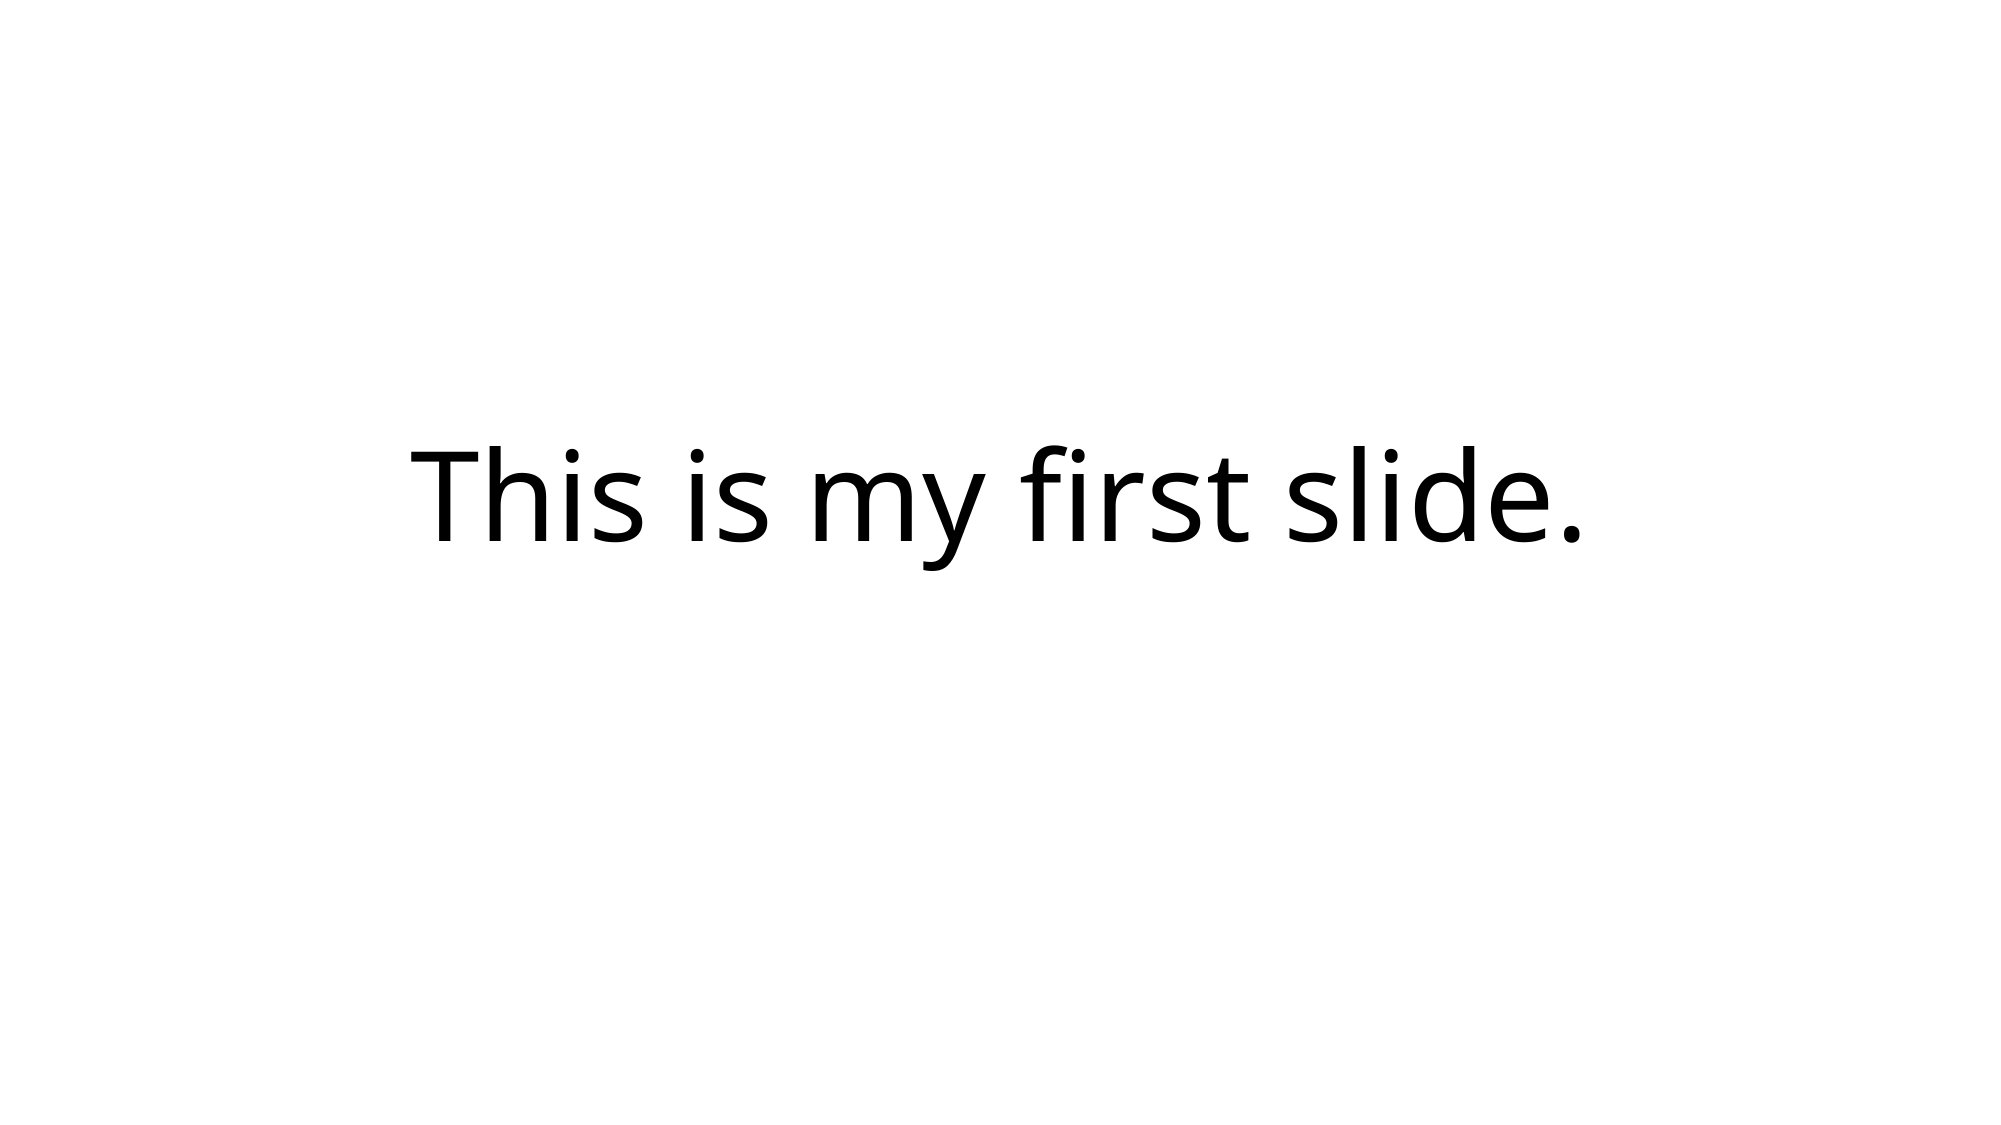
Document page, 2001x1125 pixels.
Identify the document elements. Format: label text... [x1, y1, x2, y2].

title This is my first slide. [249, 184, 1750, 576]
